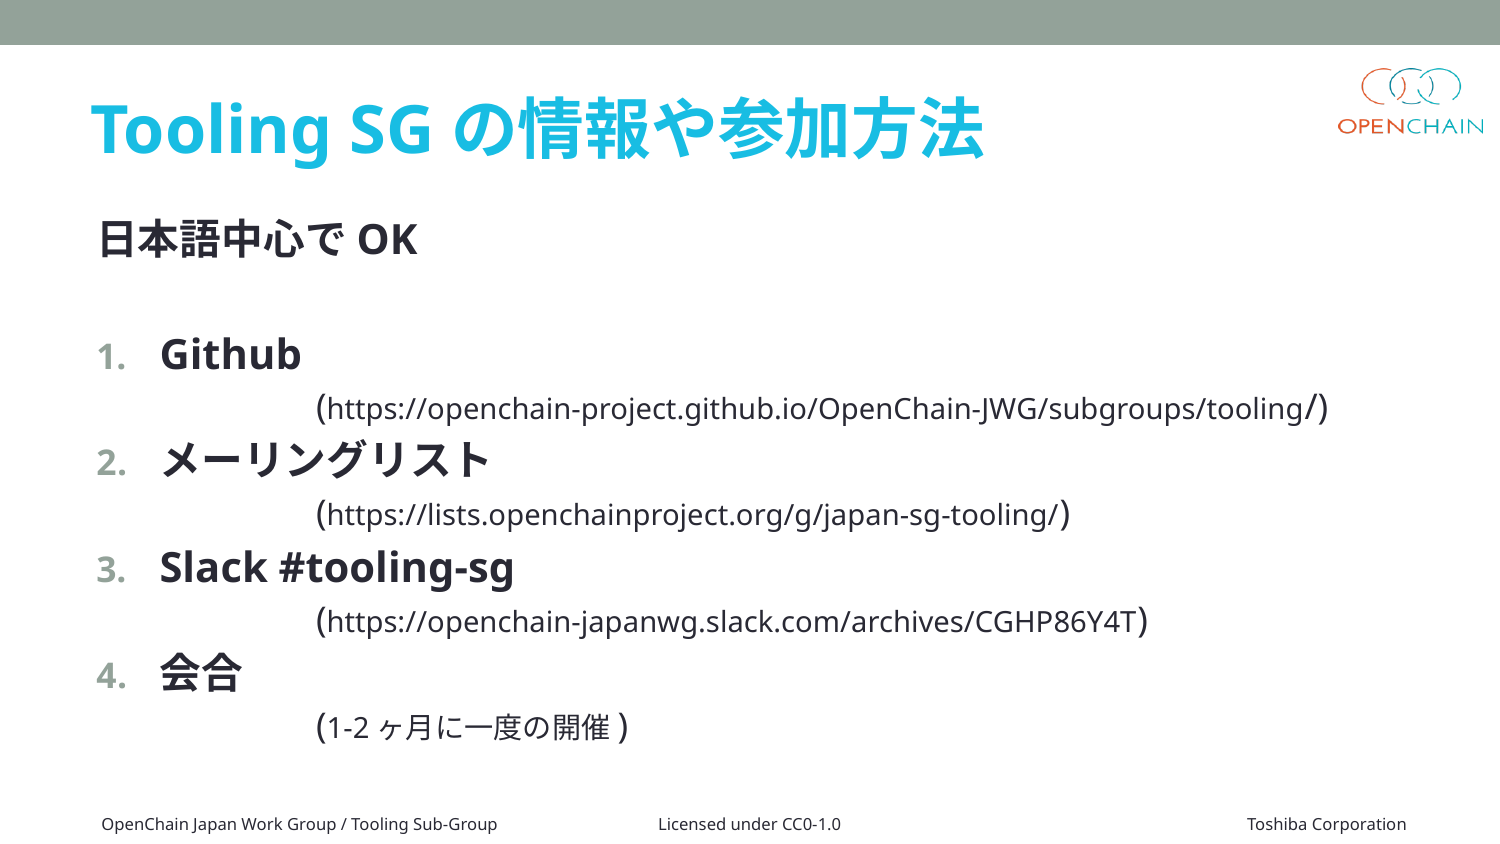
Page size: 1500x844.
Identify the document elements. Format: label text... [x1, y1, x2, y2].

list 日本語中心でOK Github (https://openchain-project.github.io/OpenChain-JWG/subgroups/tooling/) メーリングリスト (https://lists.openchainproject.org/g/japan-sg-tooling/) Slack #tooling-sg (https://openchain-japanwg.slack.com/archives/CGHP86Y4T) 会合 (1-2ヶ月に一度の開催) [75, 197, 1425, 798]
picture [1425, 68, 1483, 134]
title Tooling SGの情報や参加方法 [75, 65, 1425, 188]
